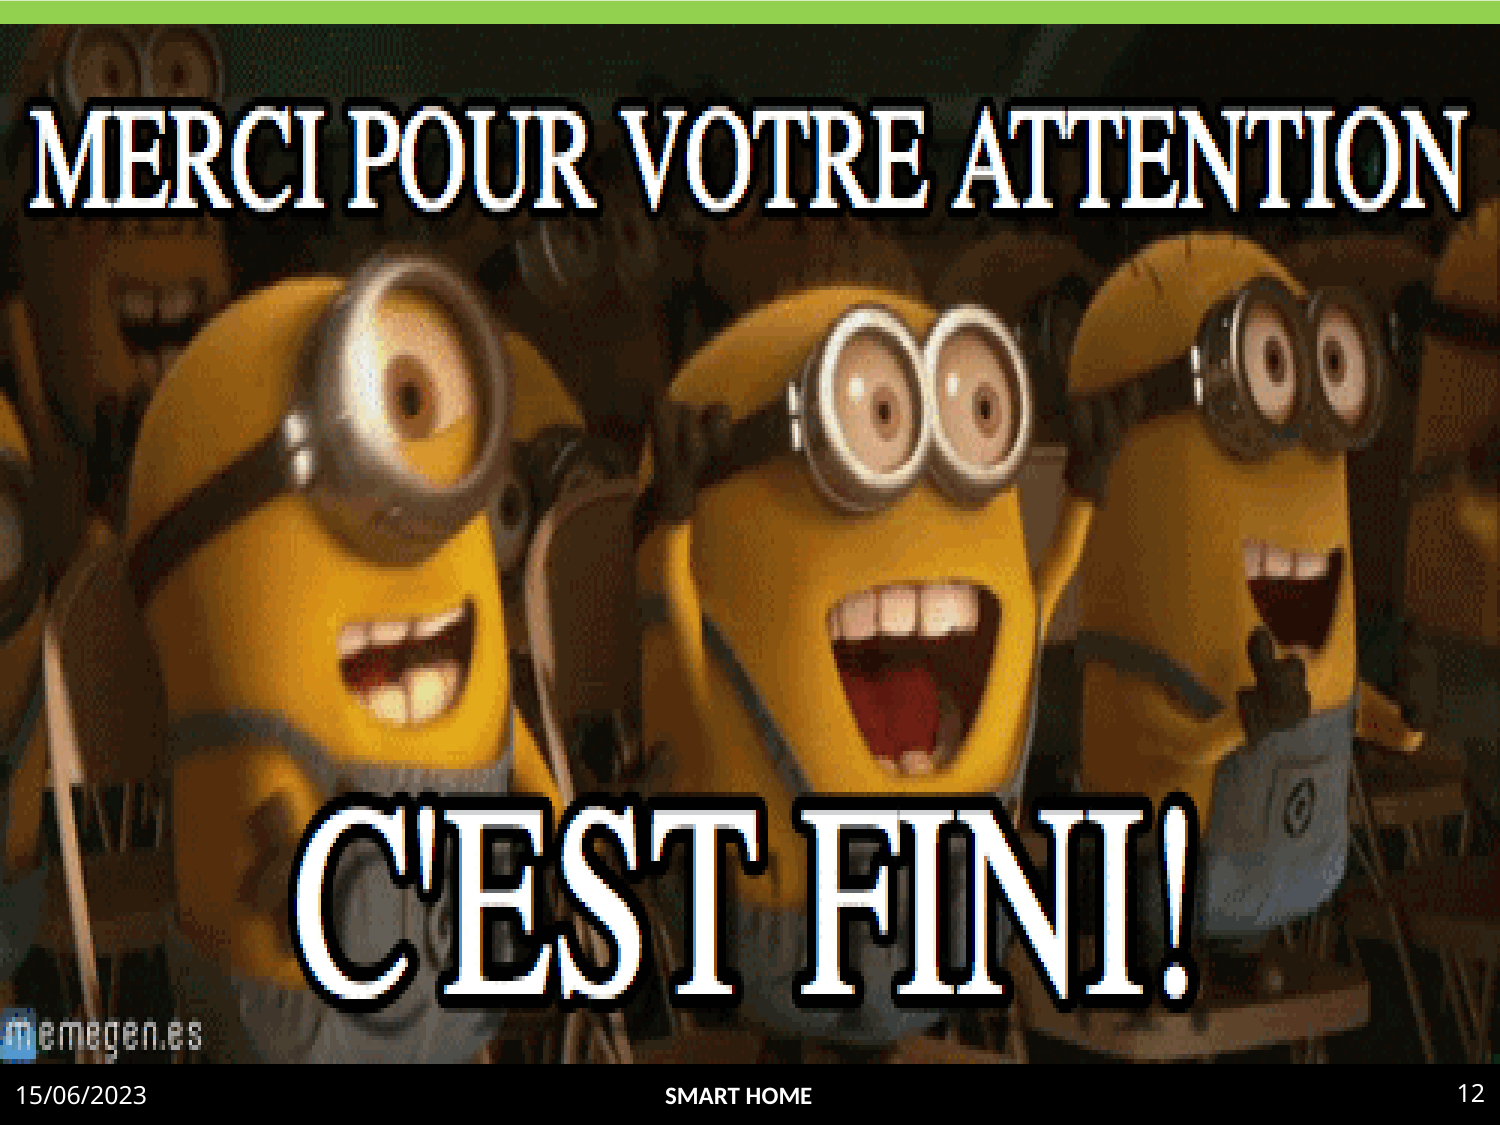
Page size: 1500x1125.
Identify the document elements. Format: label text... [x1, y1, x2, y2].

picture [0, 24, 1500, 1065]
text_box 12 [1283, 1065, 1500, 1125]
text_box SMART HOME [193, 1065, 1283, 1125]
text_box 15/06/2023 [0, 1065, 193, 1125]
text_box [0, 0, 1500, 24]
